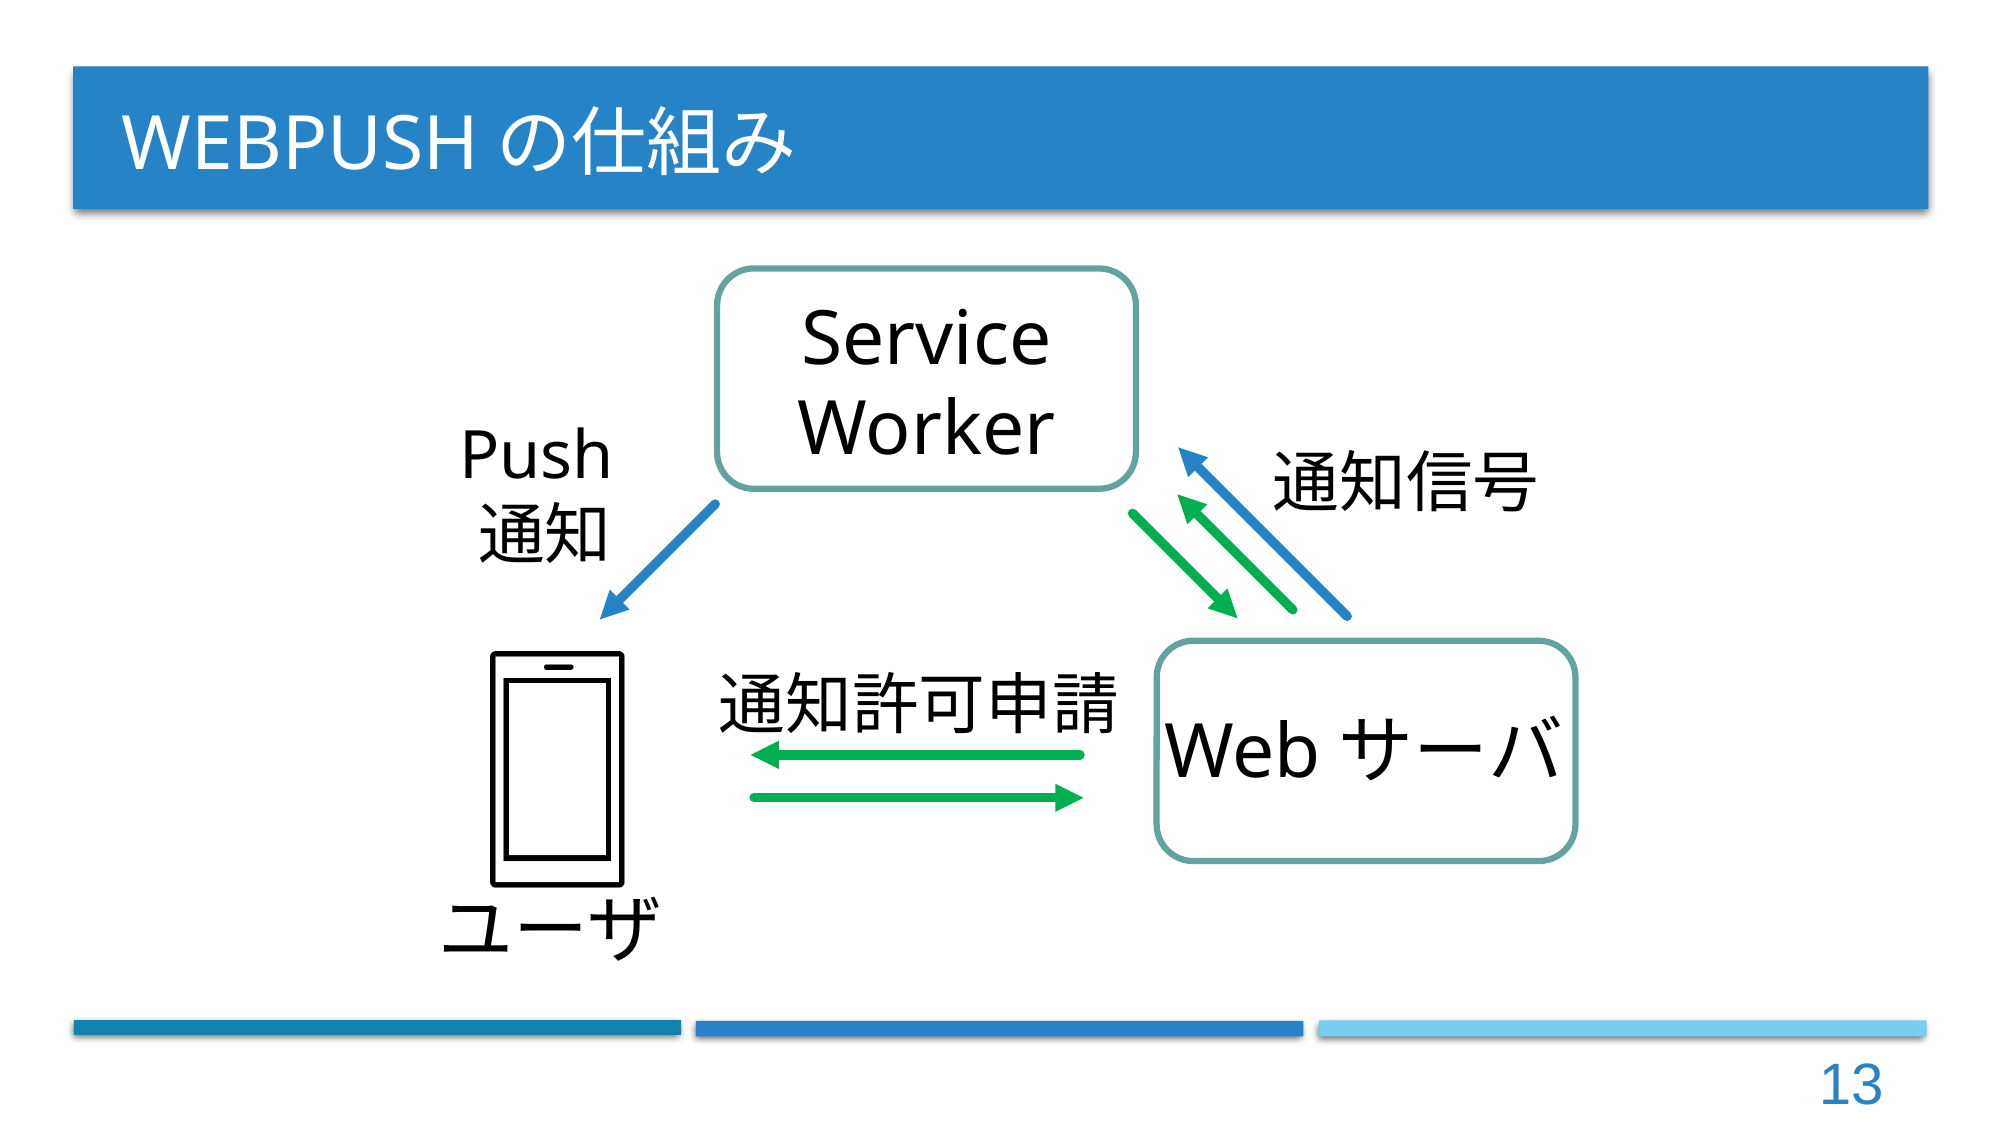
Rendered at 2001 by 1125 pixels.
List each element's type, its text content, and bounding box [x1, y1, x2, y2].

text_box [327, 267, 1596, 979]
title WebPushの仕組み [106, 70, 1856, 209]
slide_number 13 [1732, 1051, 1899, 1112]
